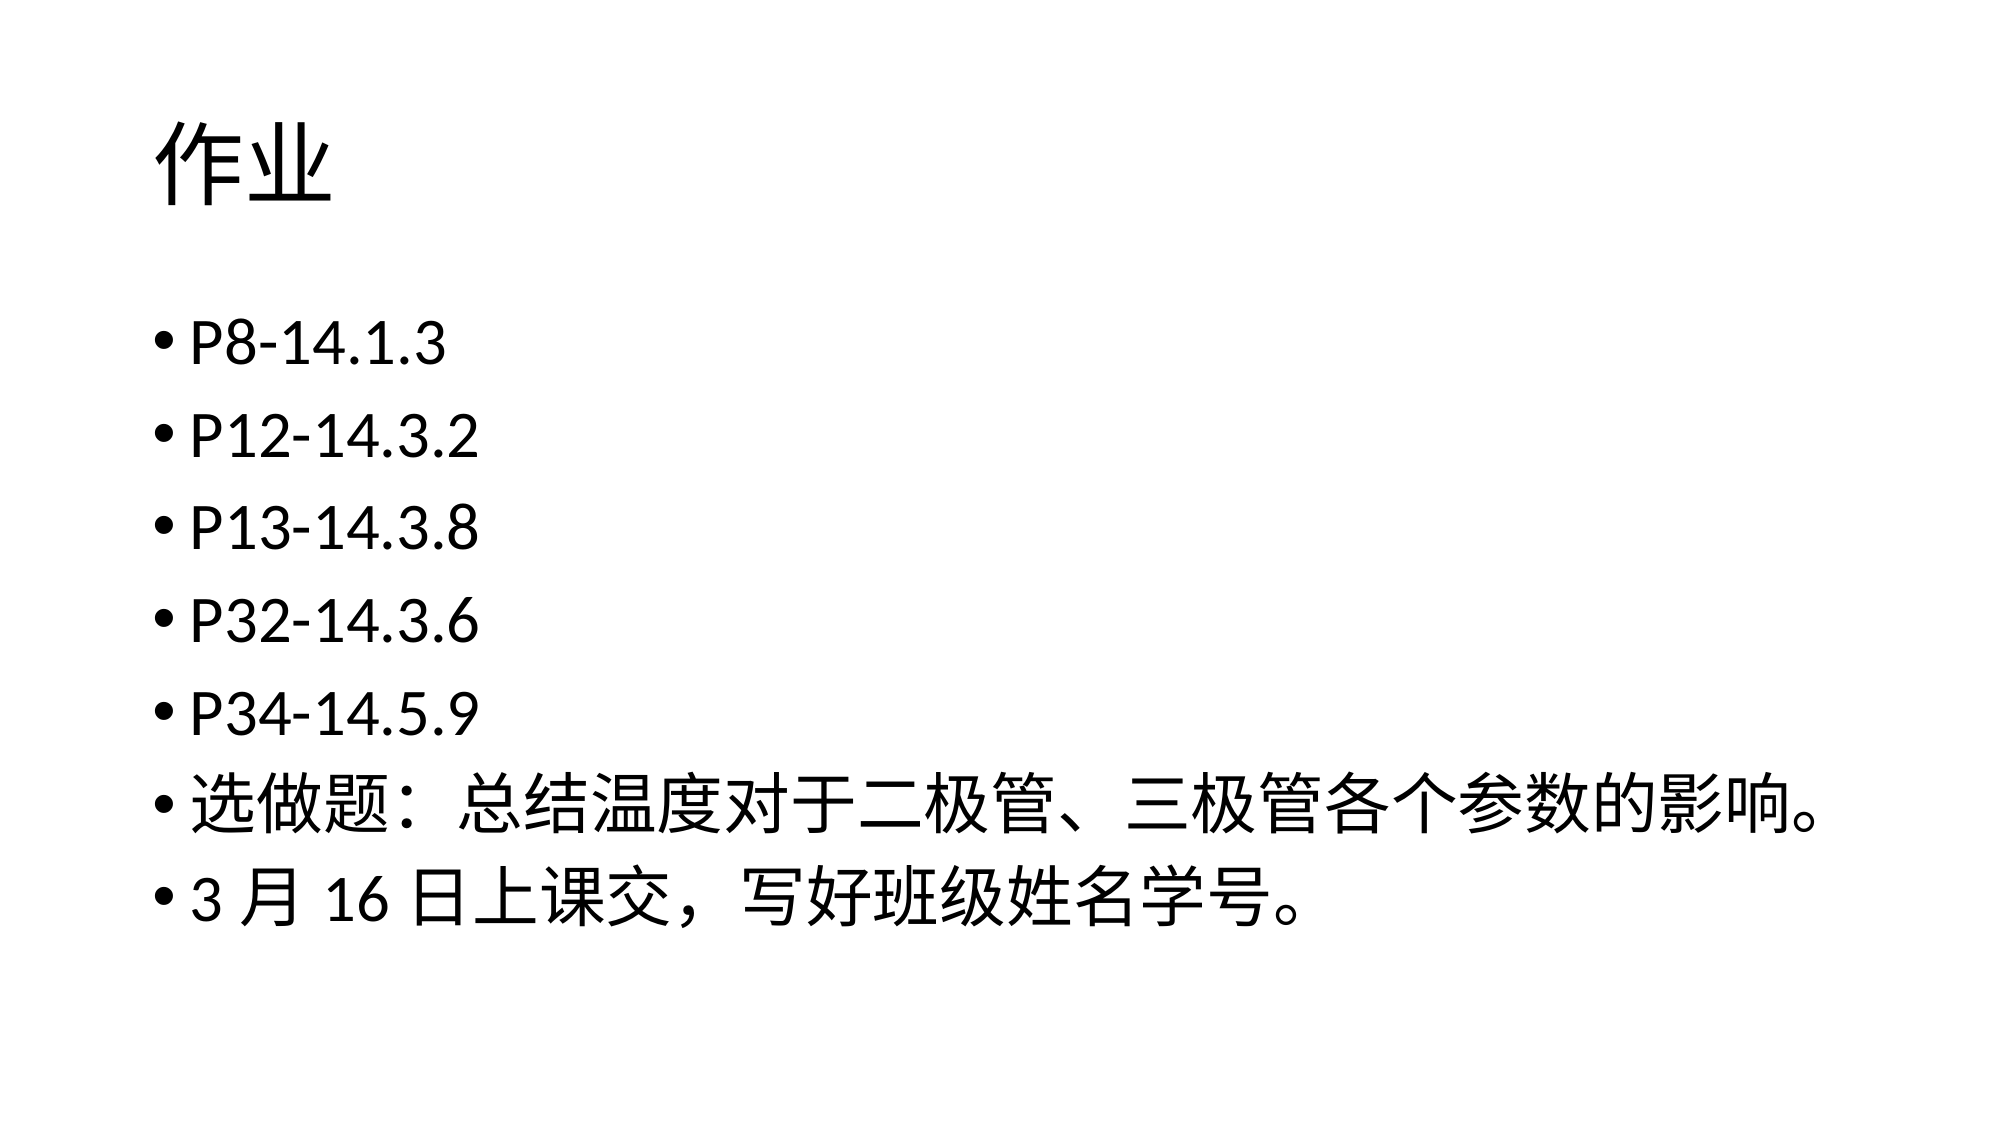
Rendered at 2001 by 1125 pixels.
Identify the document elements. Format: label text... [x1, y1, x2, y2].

list P8-14.1.3 P12-14.3.2 P13-14.3.8 P32-14.3.6 P34-14.5.9 选做题：总结温度对于二极管、三极管各个参数的影响。 3月16日上课交，写好班级姓名学号。 [137, 299, 1863, 1014]
title 作业 [137, 59, 1863, 278]
